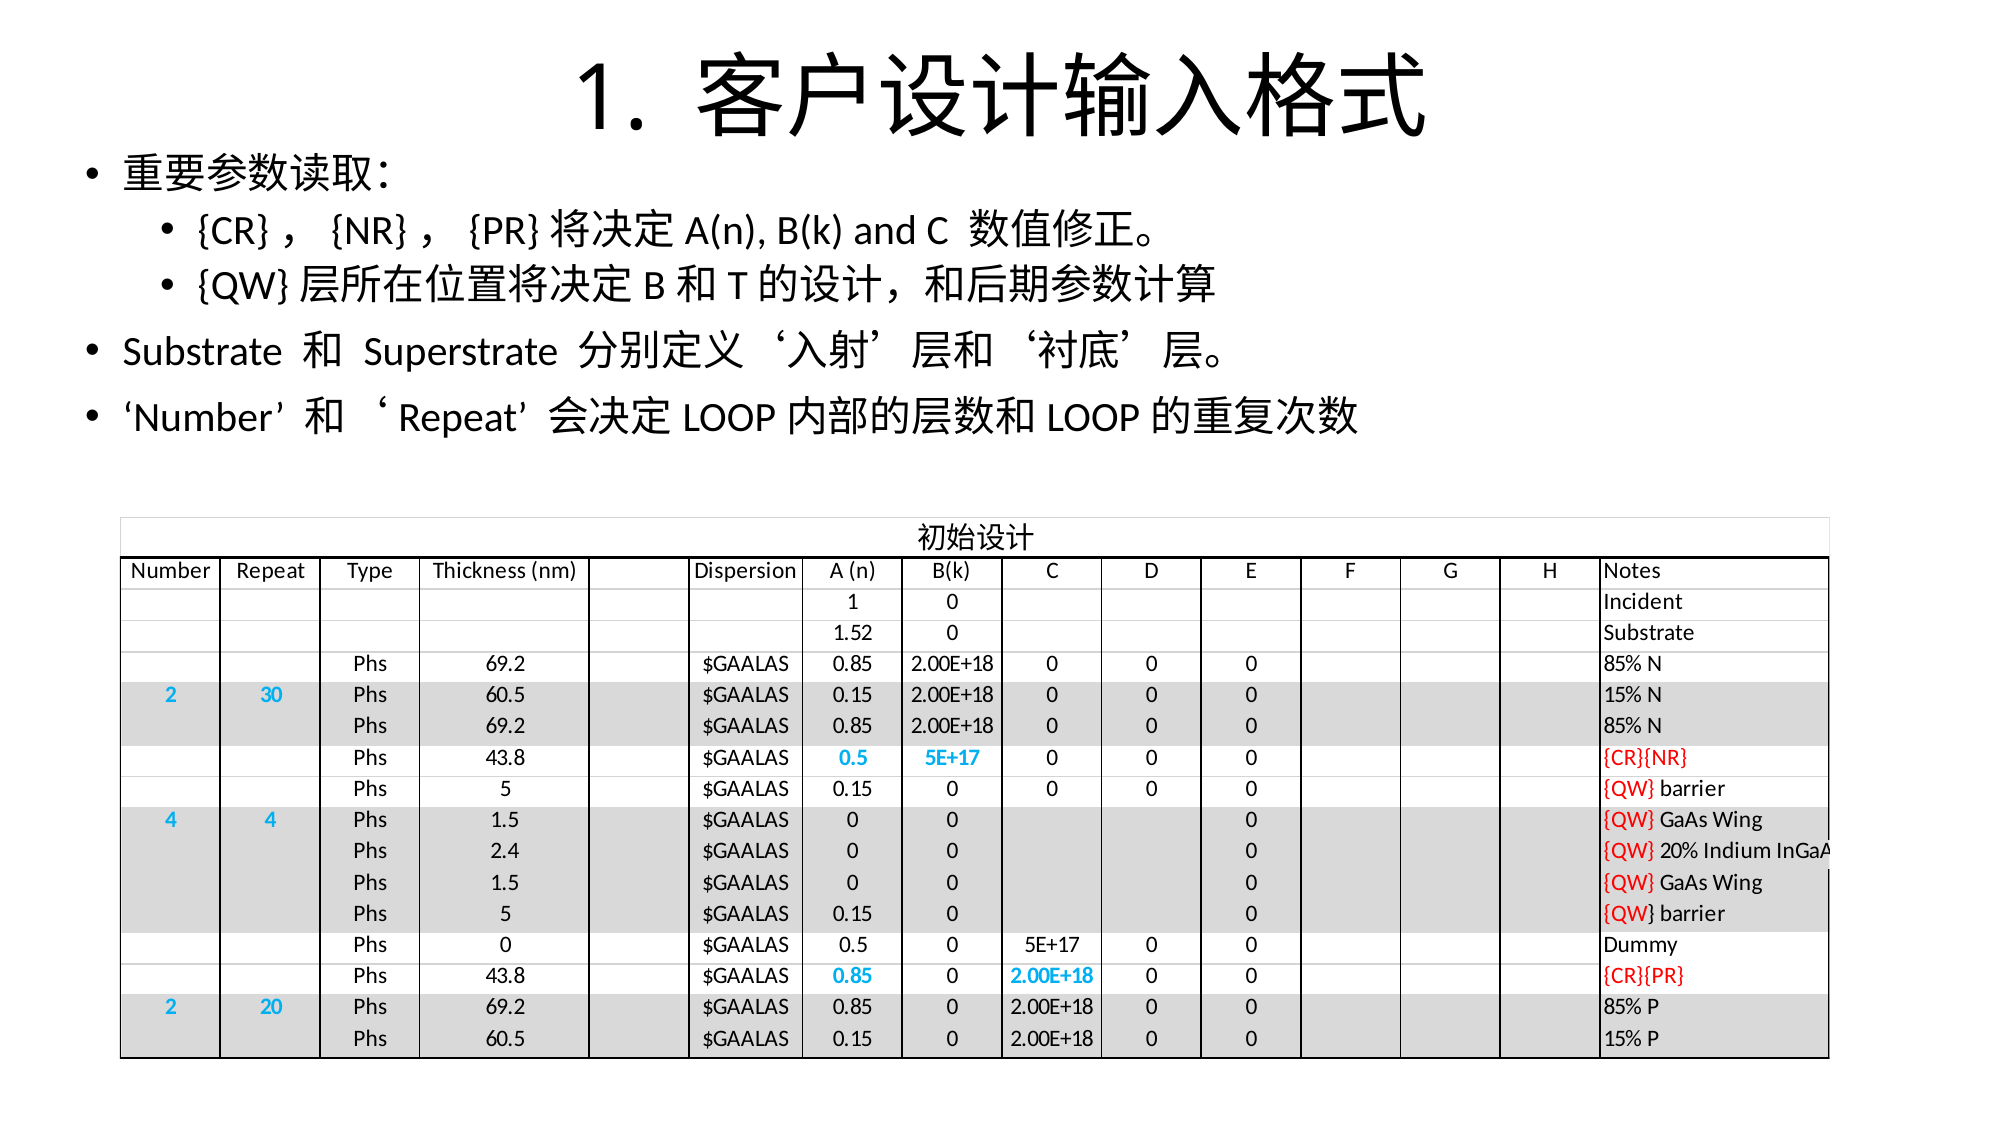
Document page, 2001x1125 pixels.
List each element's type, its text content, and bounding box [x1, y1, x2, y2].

list 重要参数读取： {CR}，{NR}，{PR}将决定A(n), B(k) and C 数值修正。 {QW}层所在位置将决定B和T的设计，和后期参数计算 Substrate 和 Superstrate 分别定义‘入射’层和‘衬底’层。 ‘Number’ 和‘Repeat’ 会决定LOOP内部的层数和LOOP的重复次数 [70, 145, 1881, 932]
picture [119, 516, 1832, 1060]
title 1. 客户设计输入格式 [137, 30, 1863, 145]
